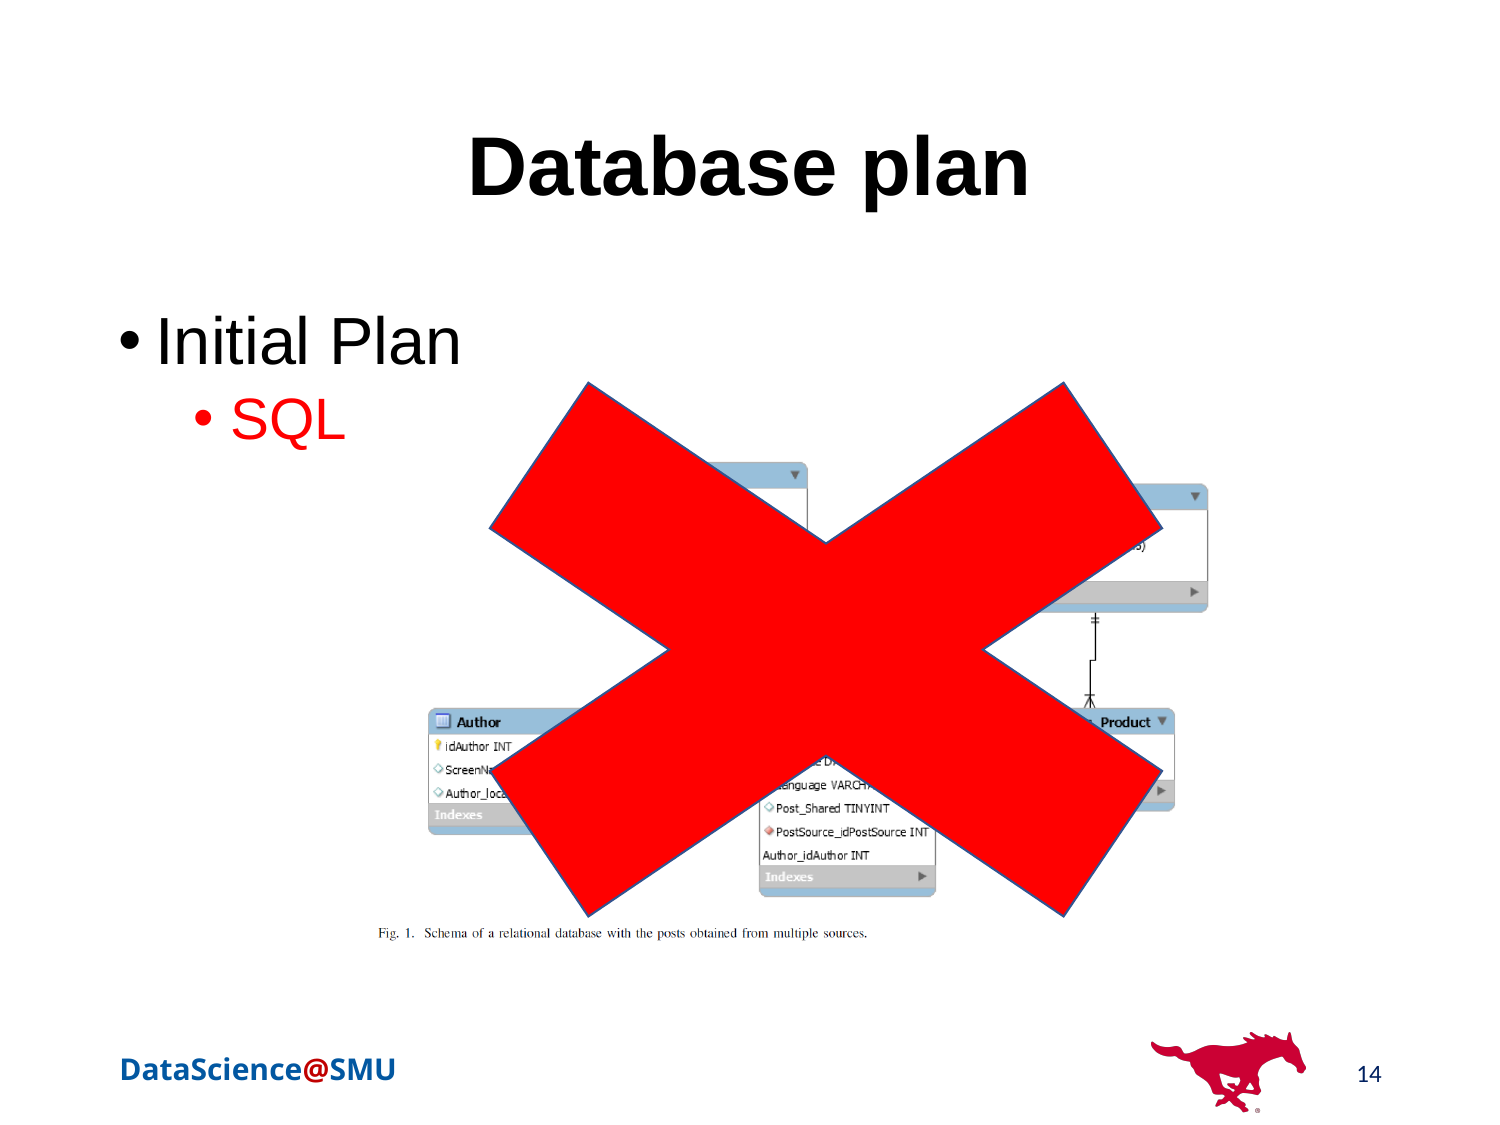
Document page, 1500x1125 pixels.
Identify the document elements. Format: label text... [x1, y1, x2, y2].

picture [373, 451, 1257, 950]
text_box [960, 381, 1112, 451]
title Database plan [103, 59, 1397, 278]
text_box [540, 381, 692, 451]
slide_number 14 [1059, 1042, 1397, 1103]
picture [1151, 1103, 1306, 1113]
picture [1151, 1032, 1306, 1042]
list Initial Plan SQL [103, 299, 1397, 1014]
